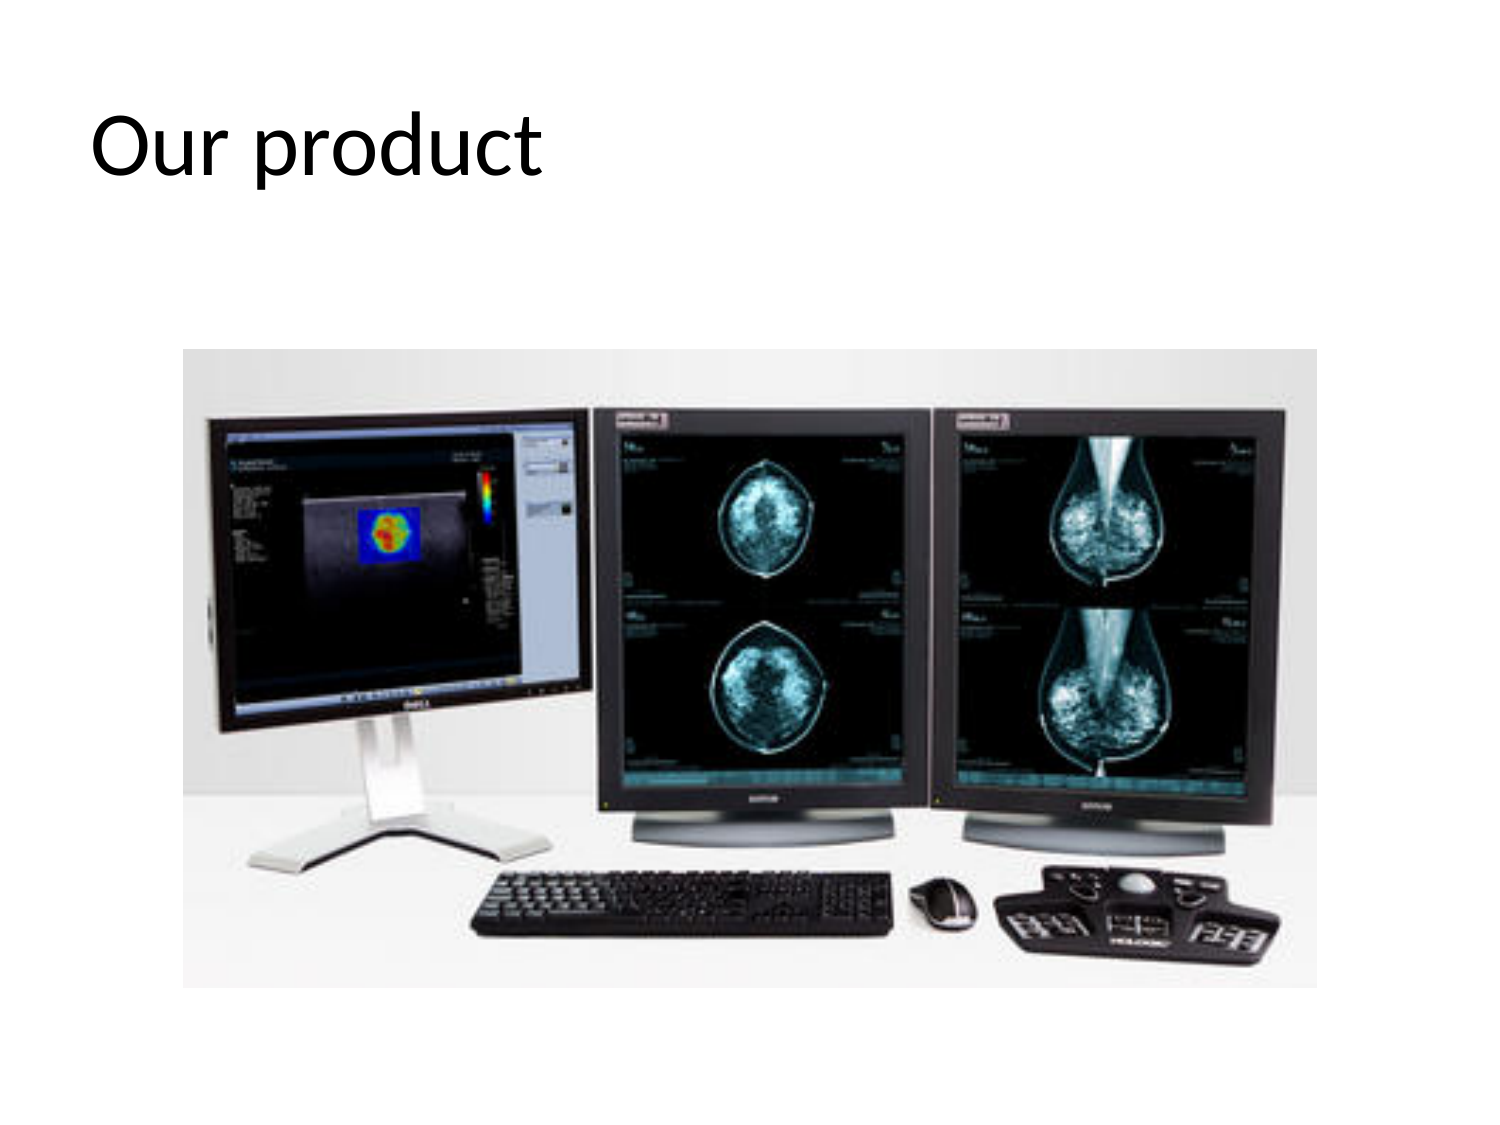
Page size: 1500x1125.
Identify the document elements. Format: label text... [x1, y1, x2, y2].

title Our product [75, 45, 1425, 233]
picture [182, 349, 1318, 988]
